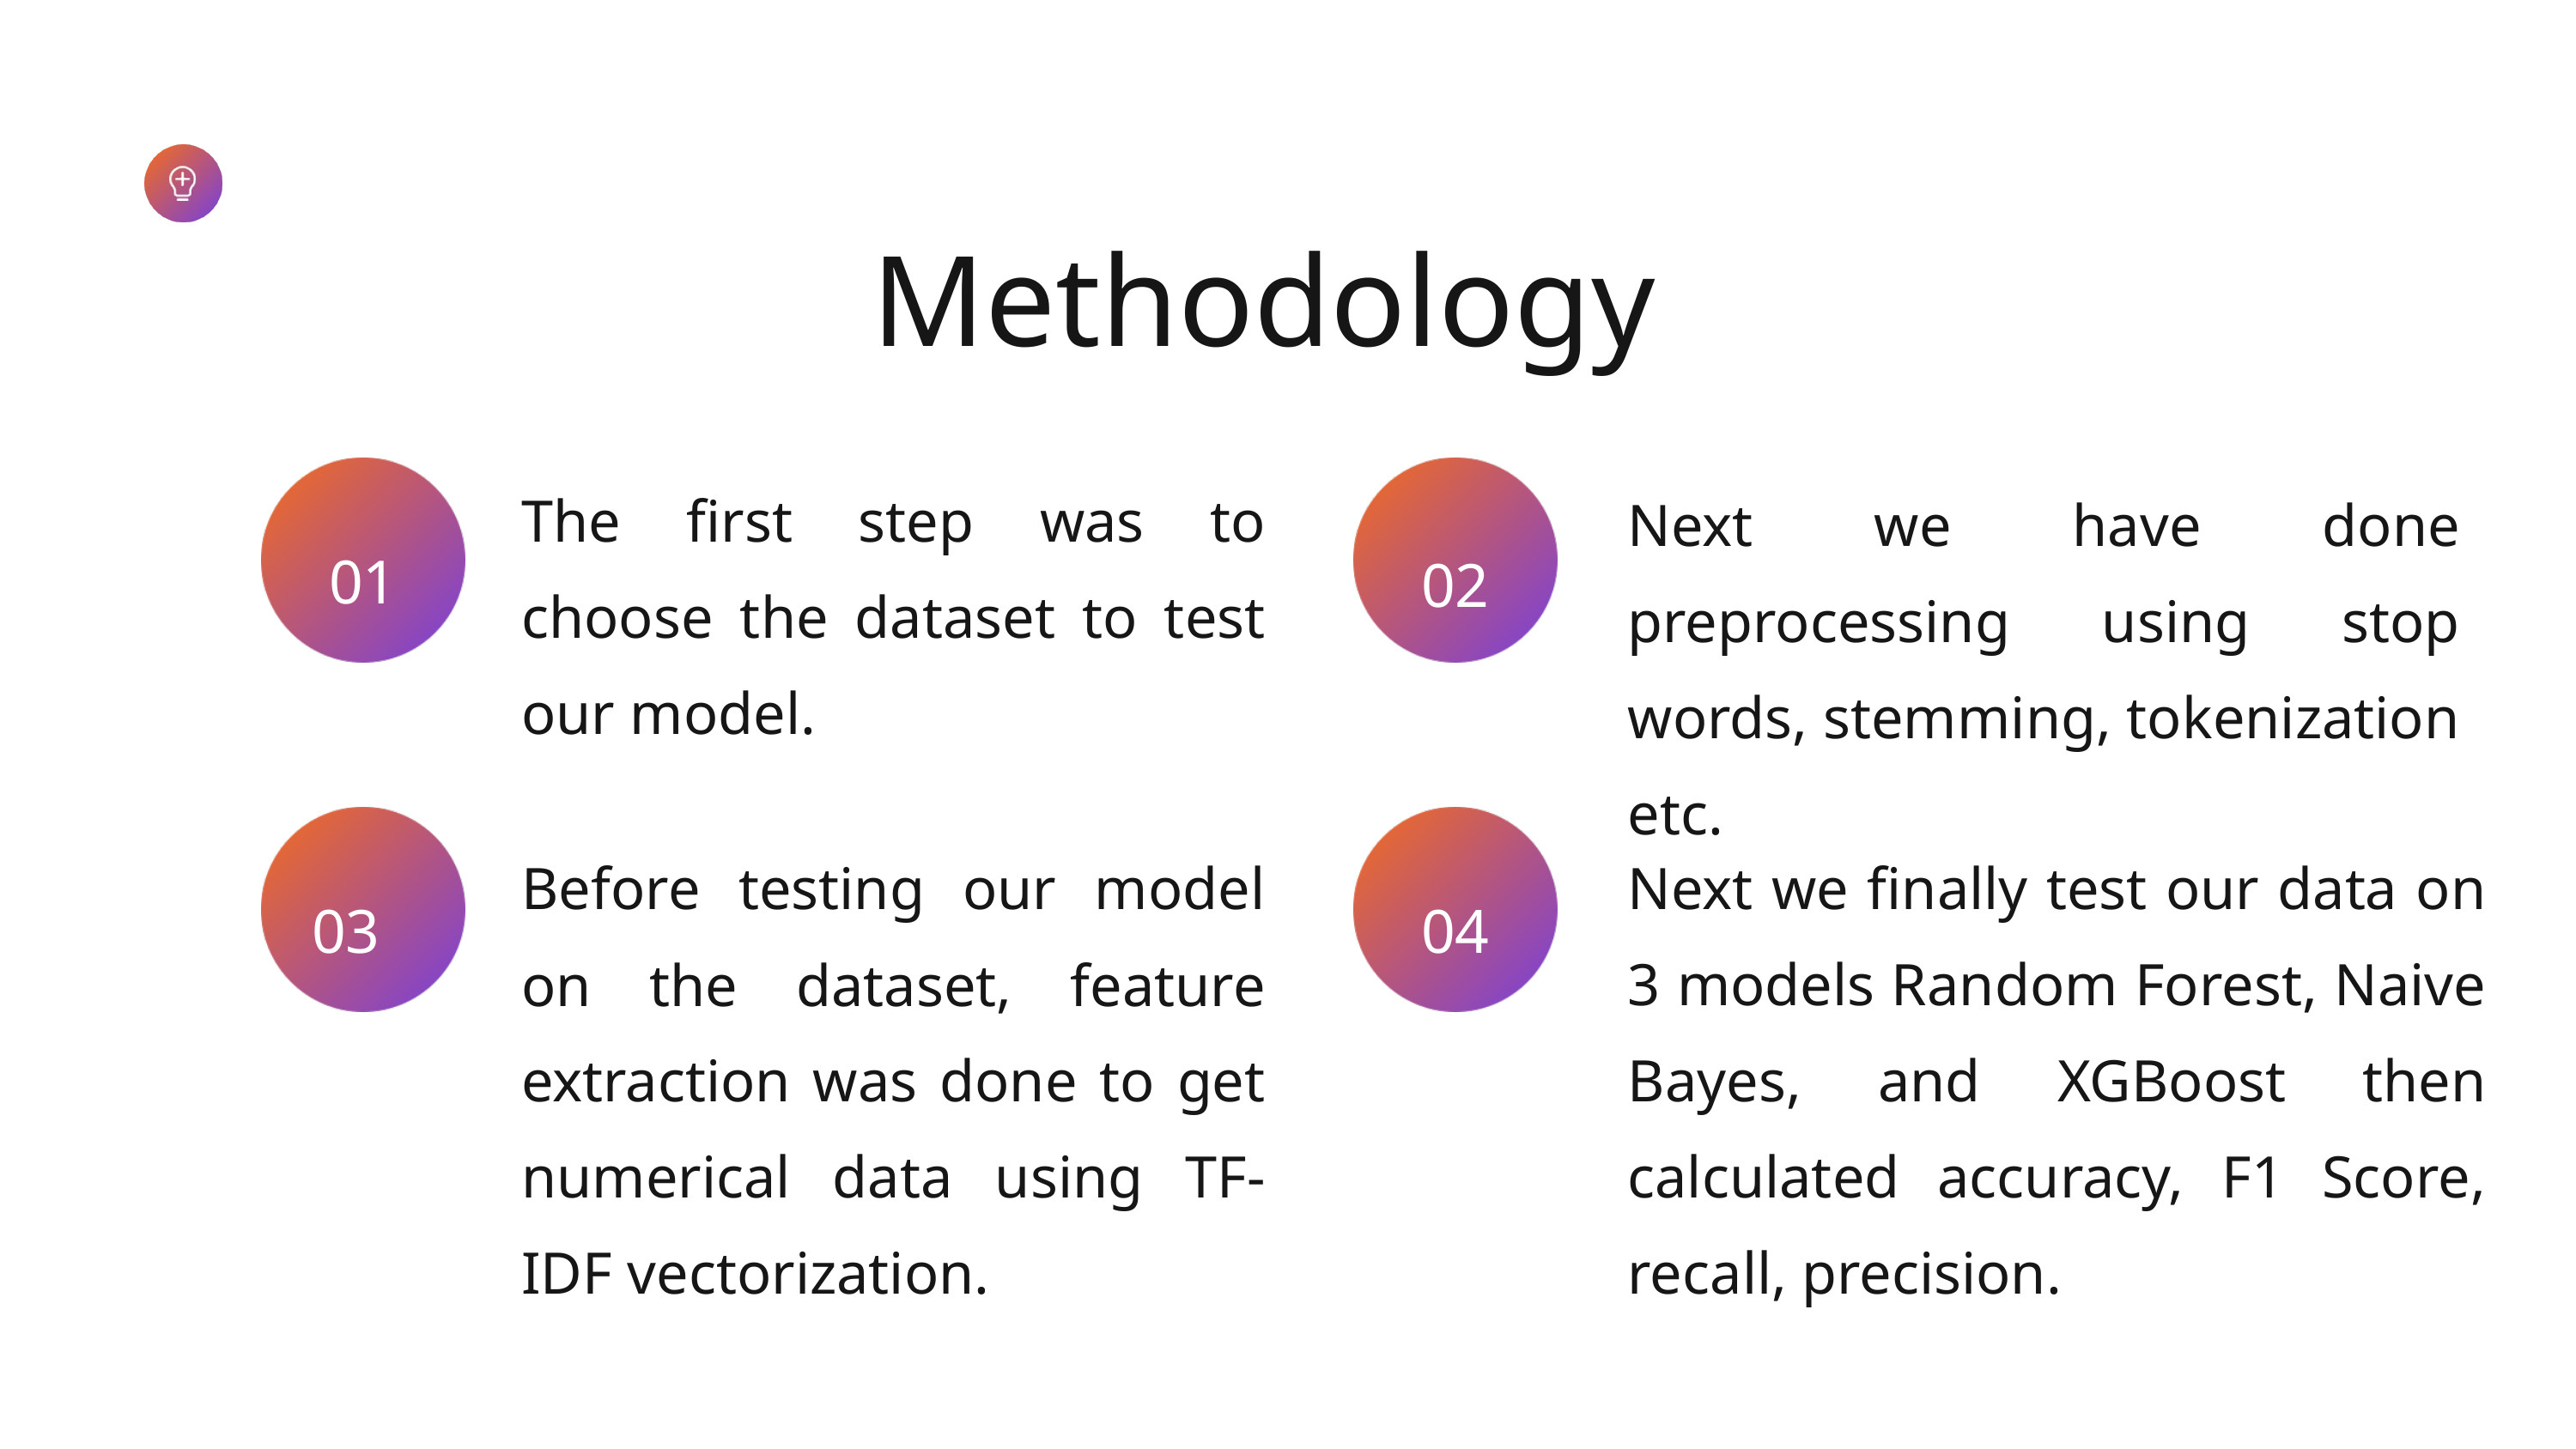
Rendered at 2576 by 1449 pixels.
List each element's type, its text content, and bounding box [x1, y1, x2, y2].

text_box The first step was to choose the dataset to test our model. [521, 458, 1267, 794]
picture [1352, 458, 1558, 663]
picture [144, 144, 222, 222]
picture [260, 458, 465, 663]
text_box Methodology [428, 191, 2099, 372]
picture [260, 807, 465, 1012]
text_box Next we have done preprocessing using stop words, stemming, tokenization etc. [1627, 462, 2461, 825]
text_box Before testing our model on the dataset, feature extraction was done to get numerical data using TF-IDF vectorization. [521, 825, 1267, 1354]
text_box Next we finally test our data on 3 models Random Forest, Naive Bayes, and XGBoost then calculated accuracy, F1 Score, recall, precision. [1627, 825, 2488, 1402]
picture [1352, 807, 1558, 1012]
